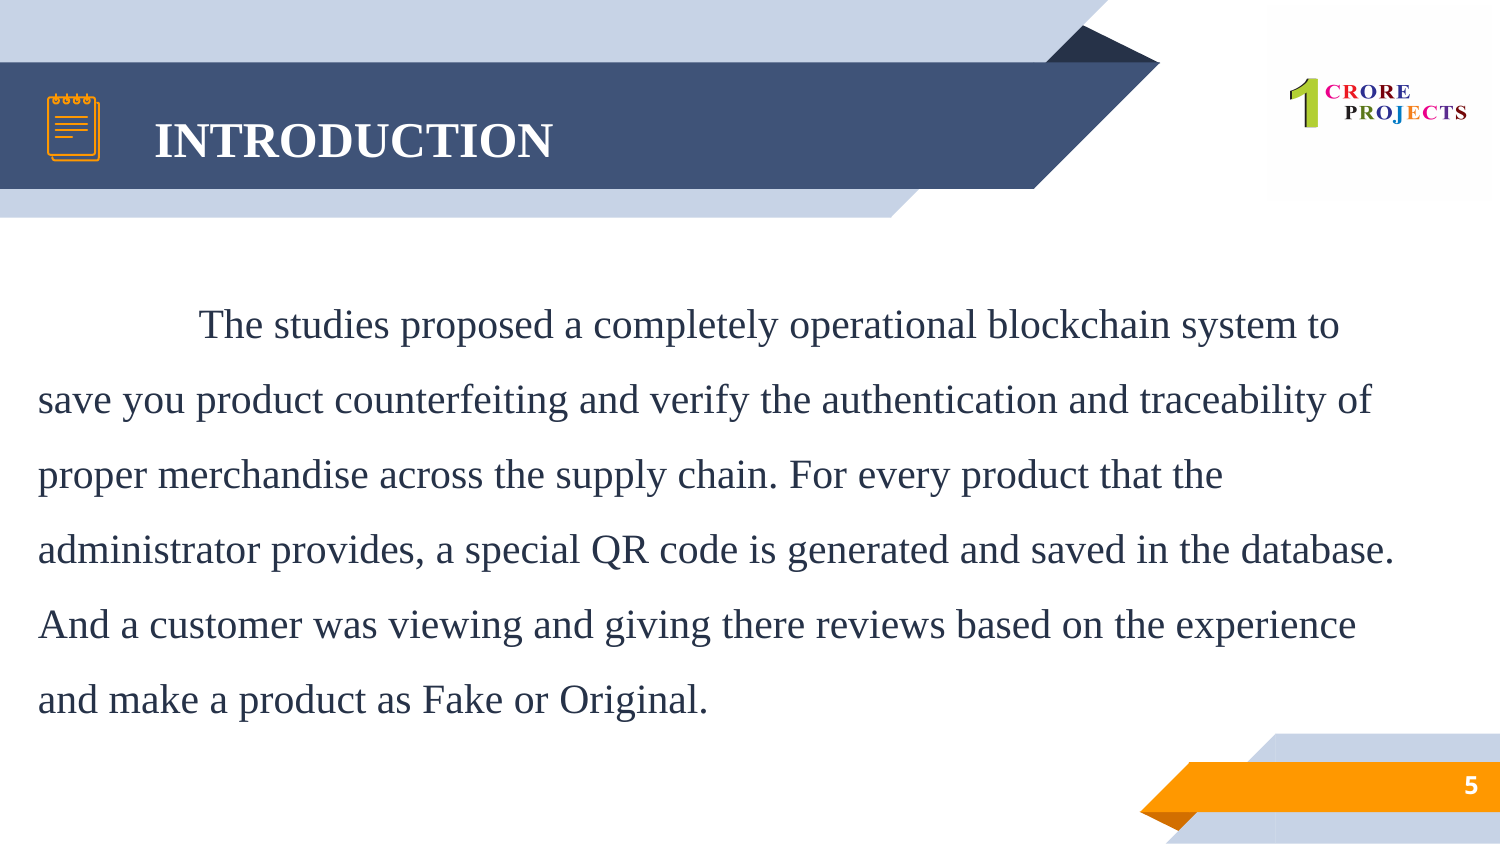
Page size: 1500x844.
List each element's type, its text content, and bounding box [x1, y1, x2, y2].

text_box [47, 93, 100, 161]
title INTRODUCTION [139, 74, 1002, 201]
slide_number 5 [1436, 760, 1494, 813]
picture [1267, 4, 1492, 201]
list The studies proposed a completely operational blockchain system to save you product counterfeiting and verify the authentication and traceability of proper merchandise across the supply chain. For every product that the administrator provides, a special QR code is generated and saved in the database. And a customer was viewing and giving there reviews based on the experience and make a product as Fake or Original. [6, 257, 1436, 844]
